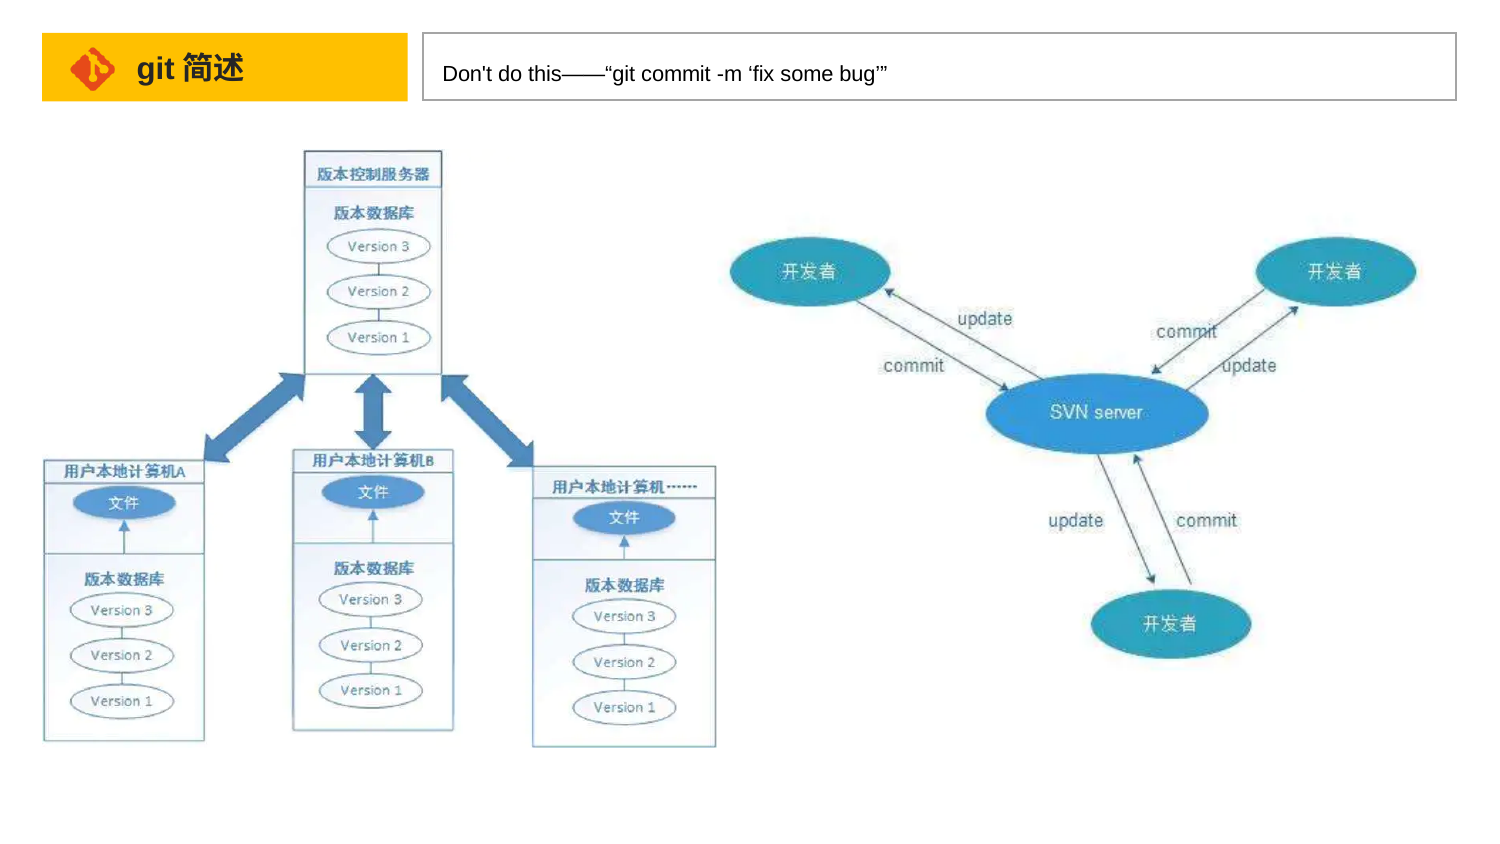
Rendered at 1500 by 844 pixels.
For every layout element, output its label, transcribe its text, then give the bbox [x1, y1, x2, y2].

text_box Don't do this——“git commit -m ‘fix some bug’” [431, 46, 1449, 93]
text_box [422, 32, 1457, 101]
text_box git简述 [125, 32, 409, 102]
text_box [41, 32, 125, 102]
picture [42, 149, 1479, 748]
picture [66, 43, 119, 95]
